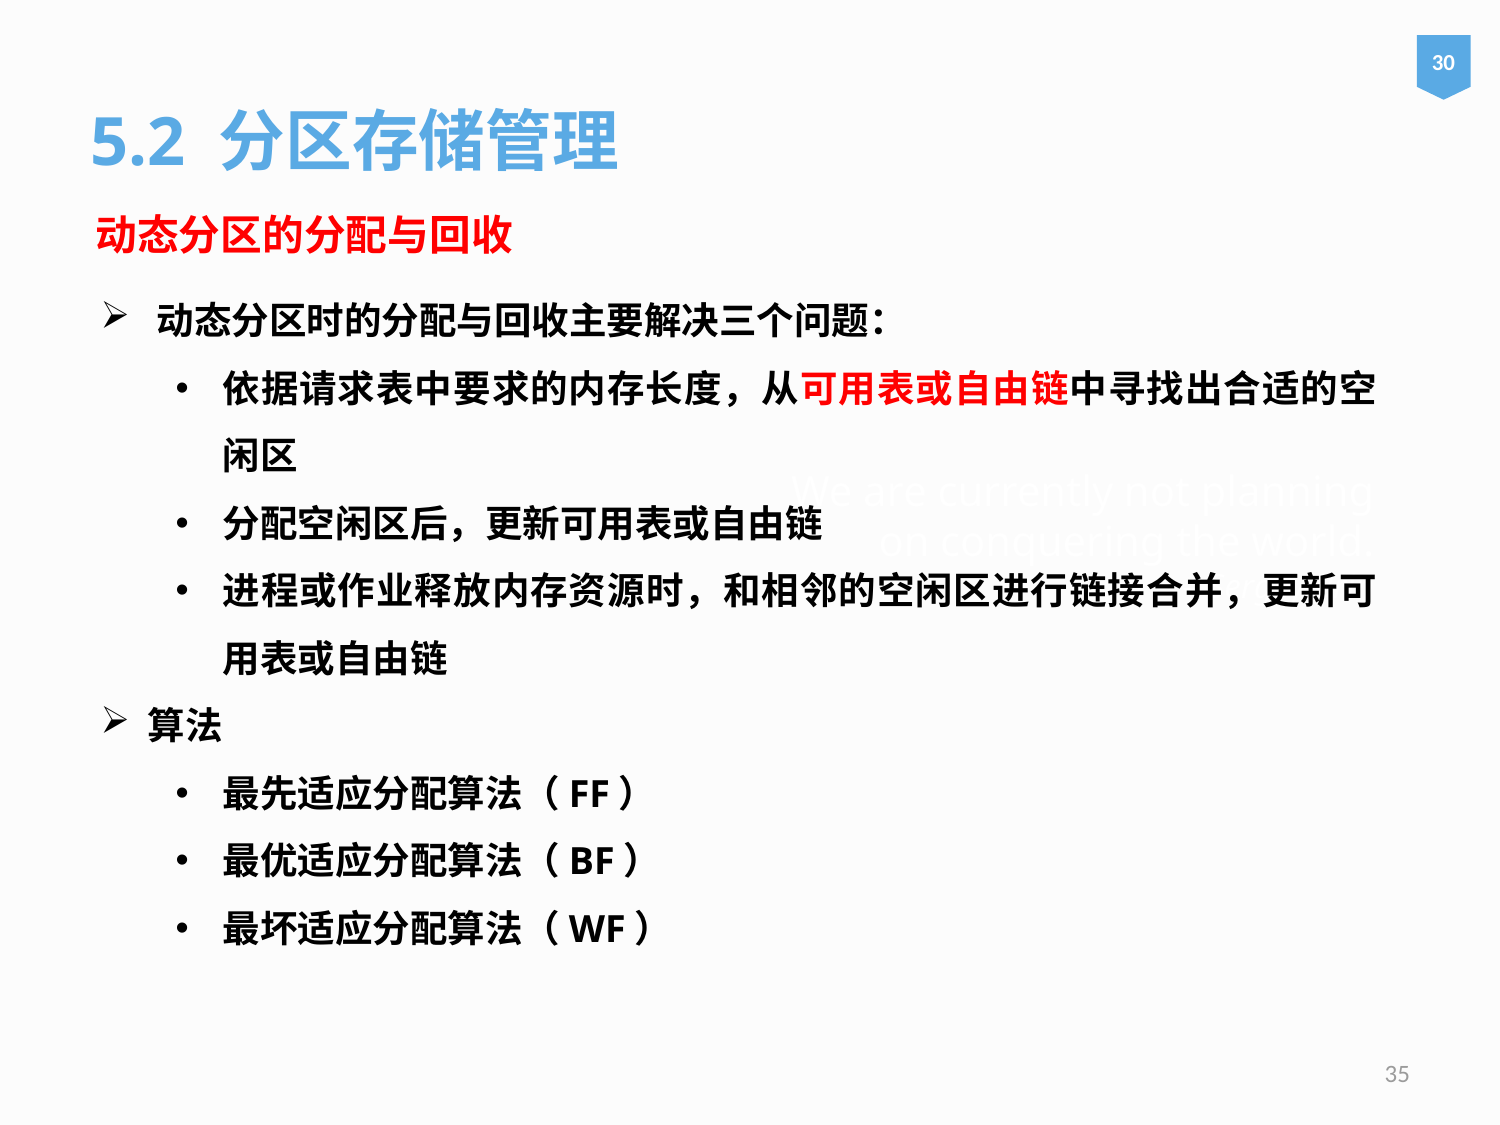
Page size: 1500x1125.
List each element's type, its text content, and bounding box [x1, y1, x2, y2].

text_box 30 [1414, 33, 1473, 102]
slide_number 35 [1074, 1042, 1425, 1103]
text_box 动态分区的分配与回收 [80, 176, 1392, 289]
text_box 动态分区时的分配与回收主要解决三个问题： 依据请求表中要求的内存长度，从可用表或自由链中寻找出合适的空闲区 分配空闲区后，更新可用表或自由链 进程或作业释放内存资源时，和相邻的空闲区进行链接合并，更新可用表或自由链 算法 最先适应分配算法（FF） 最优适应分配算法（BF） 最坏适应分配算法（WF） [85, 267, 1392, 1047]
text_box 5.2 分区存储管理 [74, 45, 1425, 233]
